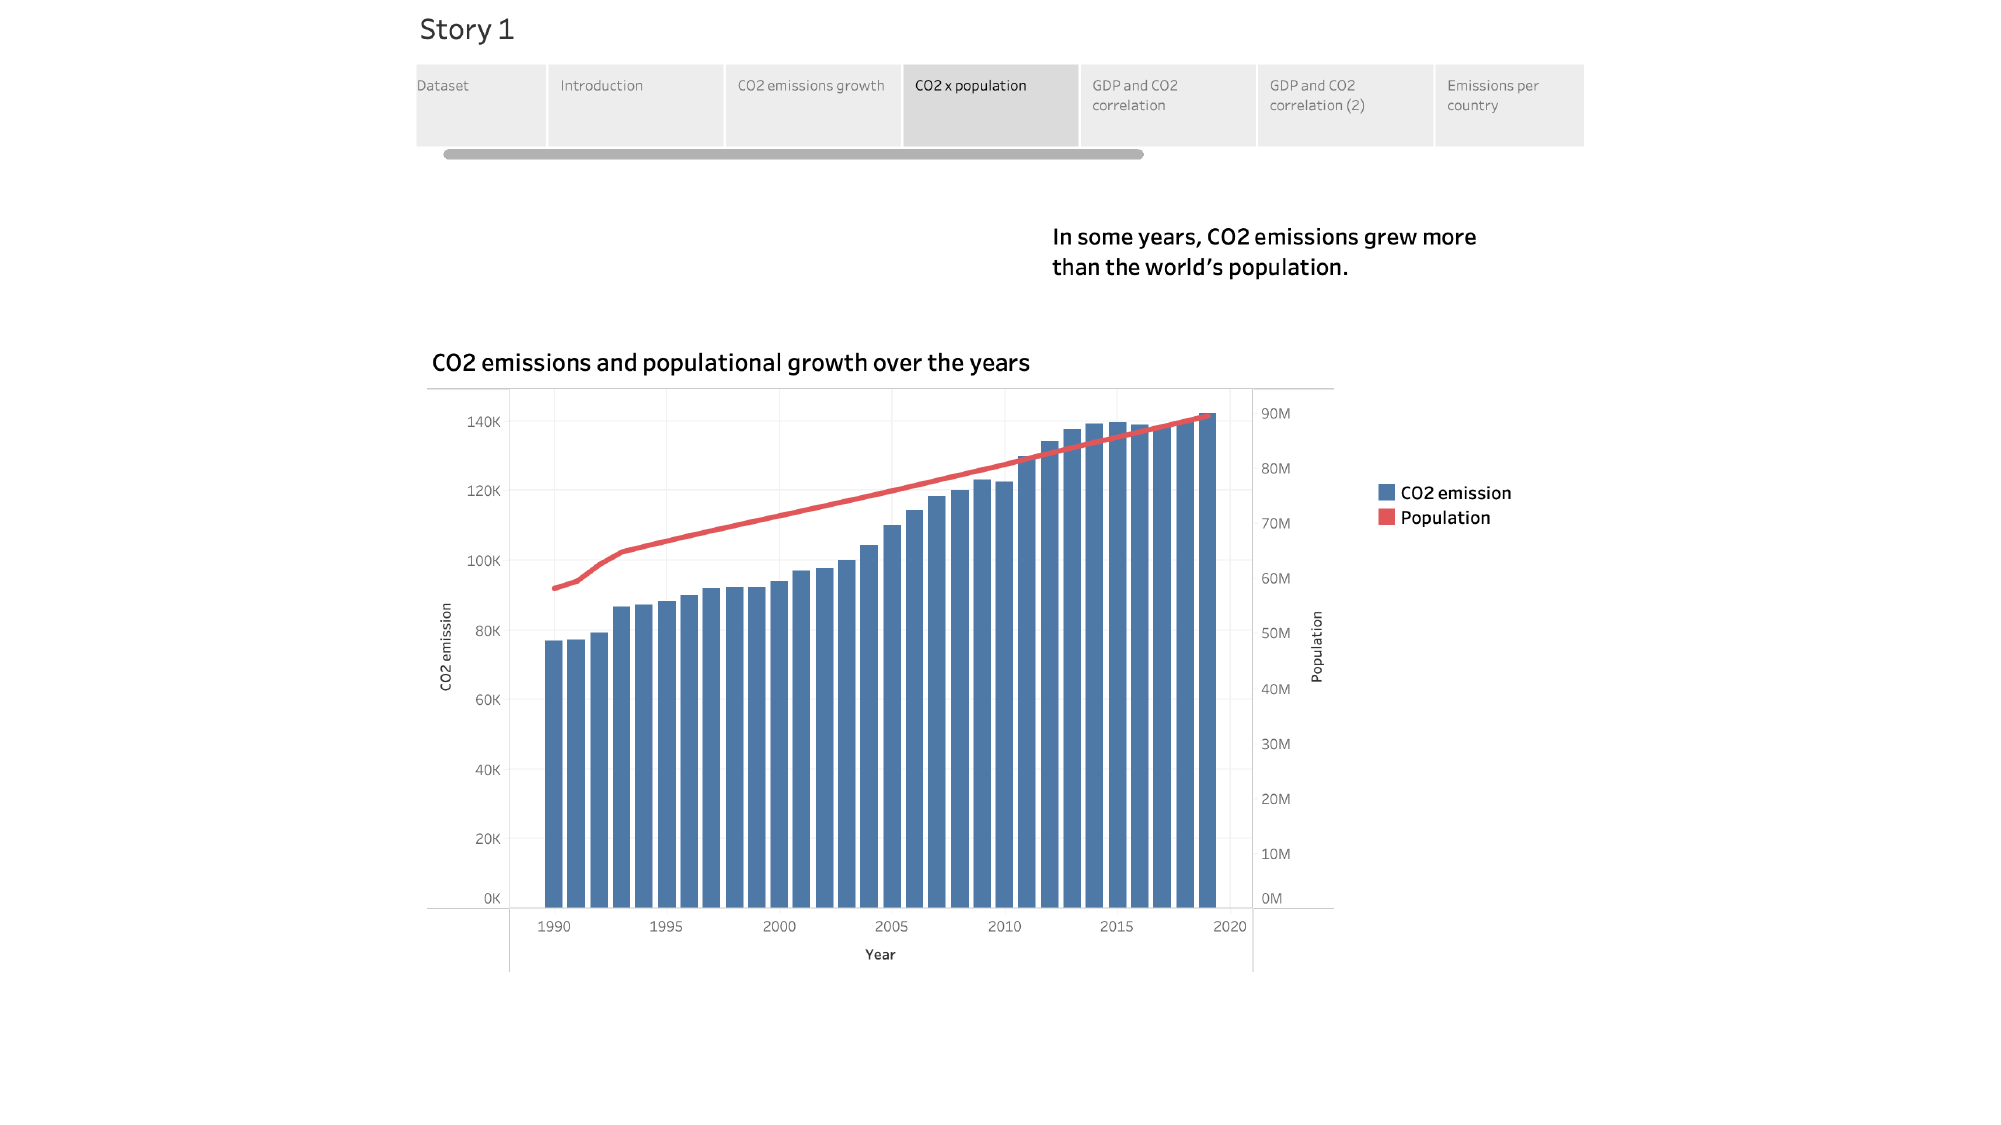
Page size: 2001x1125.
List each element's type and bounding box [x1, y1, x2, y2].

picture [407, 0, 1593, 1125]
